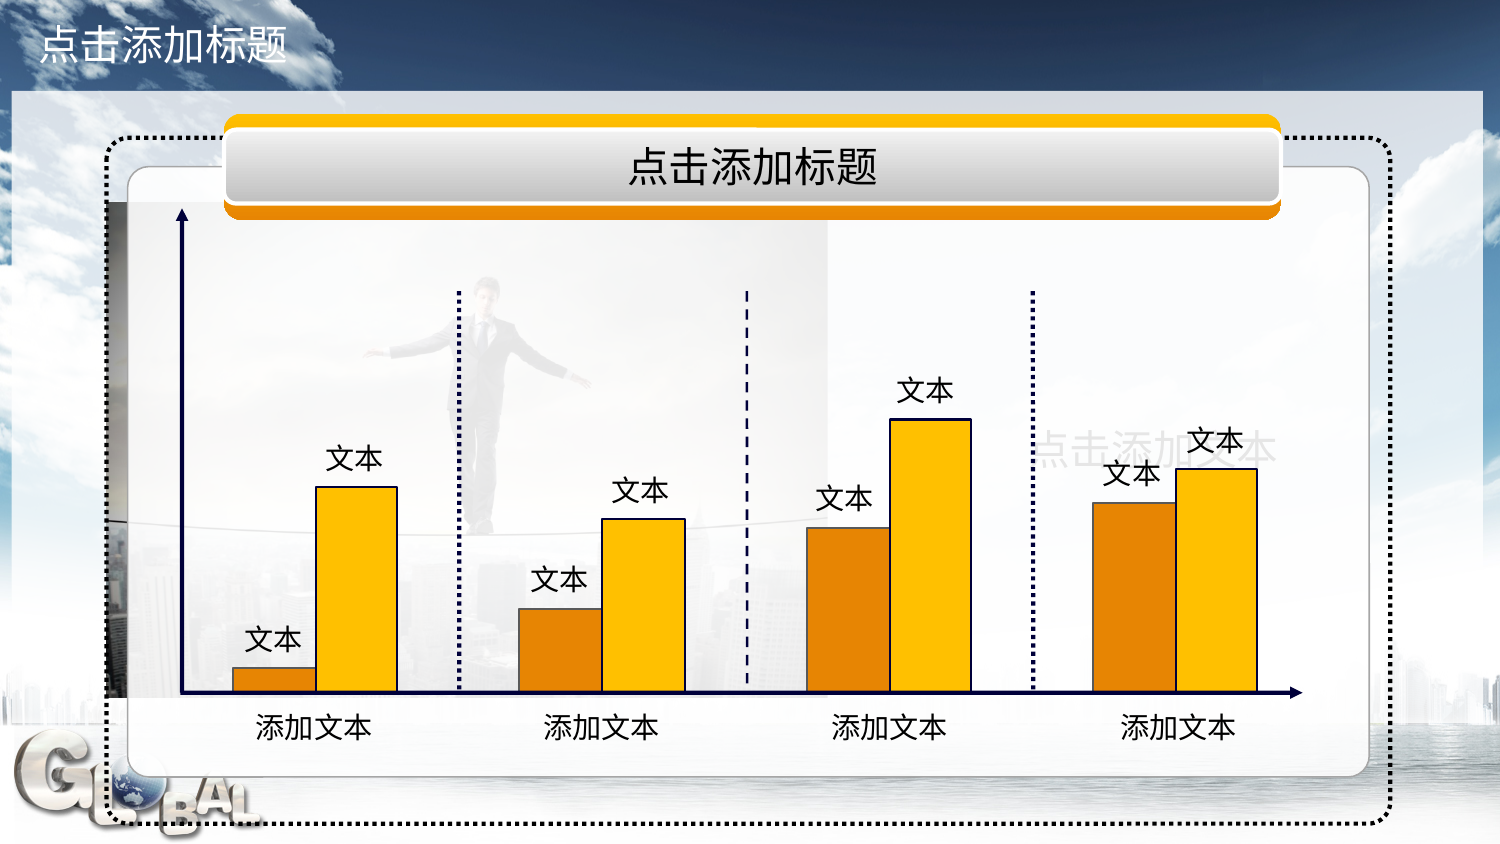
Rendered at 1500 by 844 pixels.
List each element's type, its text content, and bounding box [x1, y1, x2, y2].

picture [0, 0, 1500, 844]
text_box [106, 113, 1391, 824]
text_box 点击添加标题 [8, 11, 319, 76]
